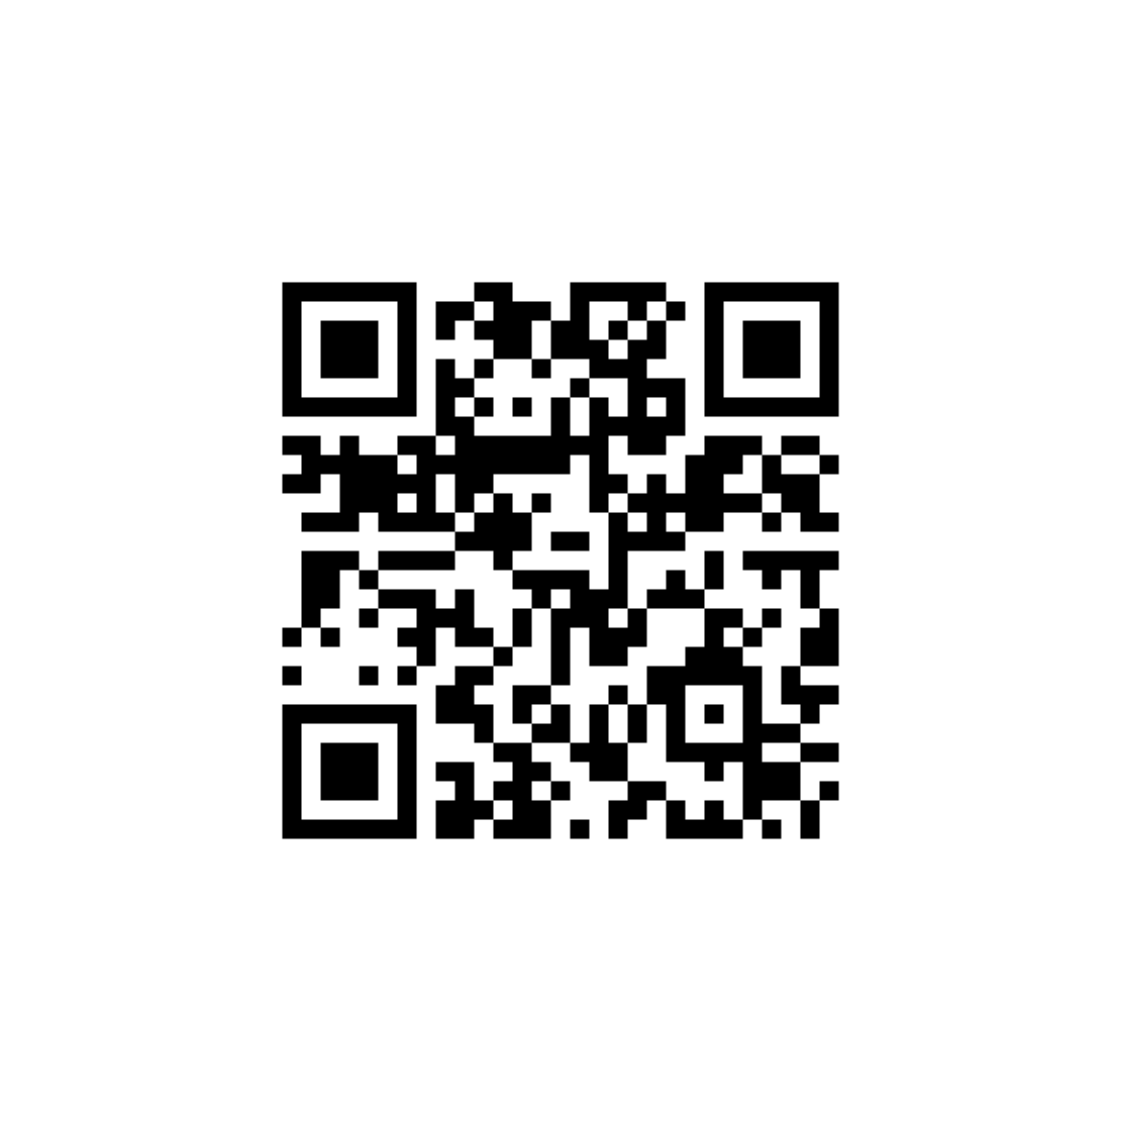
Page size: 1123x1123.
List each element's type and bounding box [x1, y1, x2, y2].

picture [206, 206, 916, 916]
